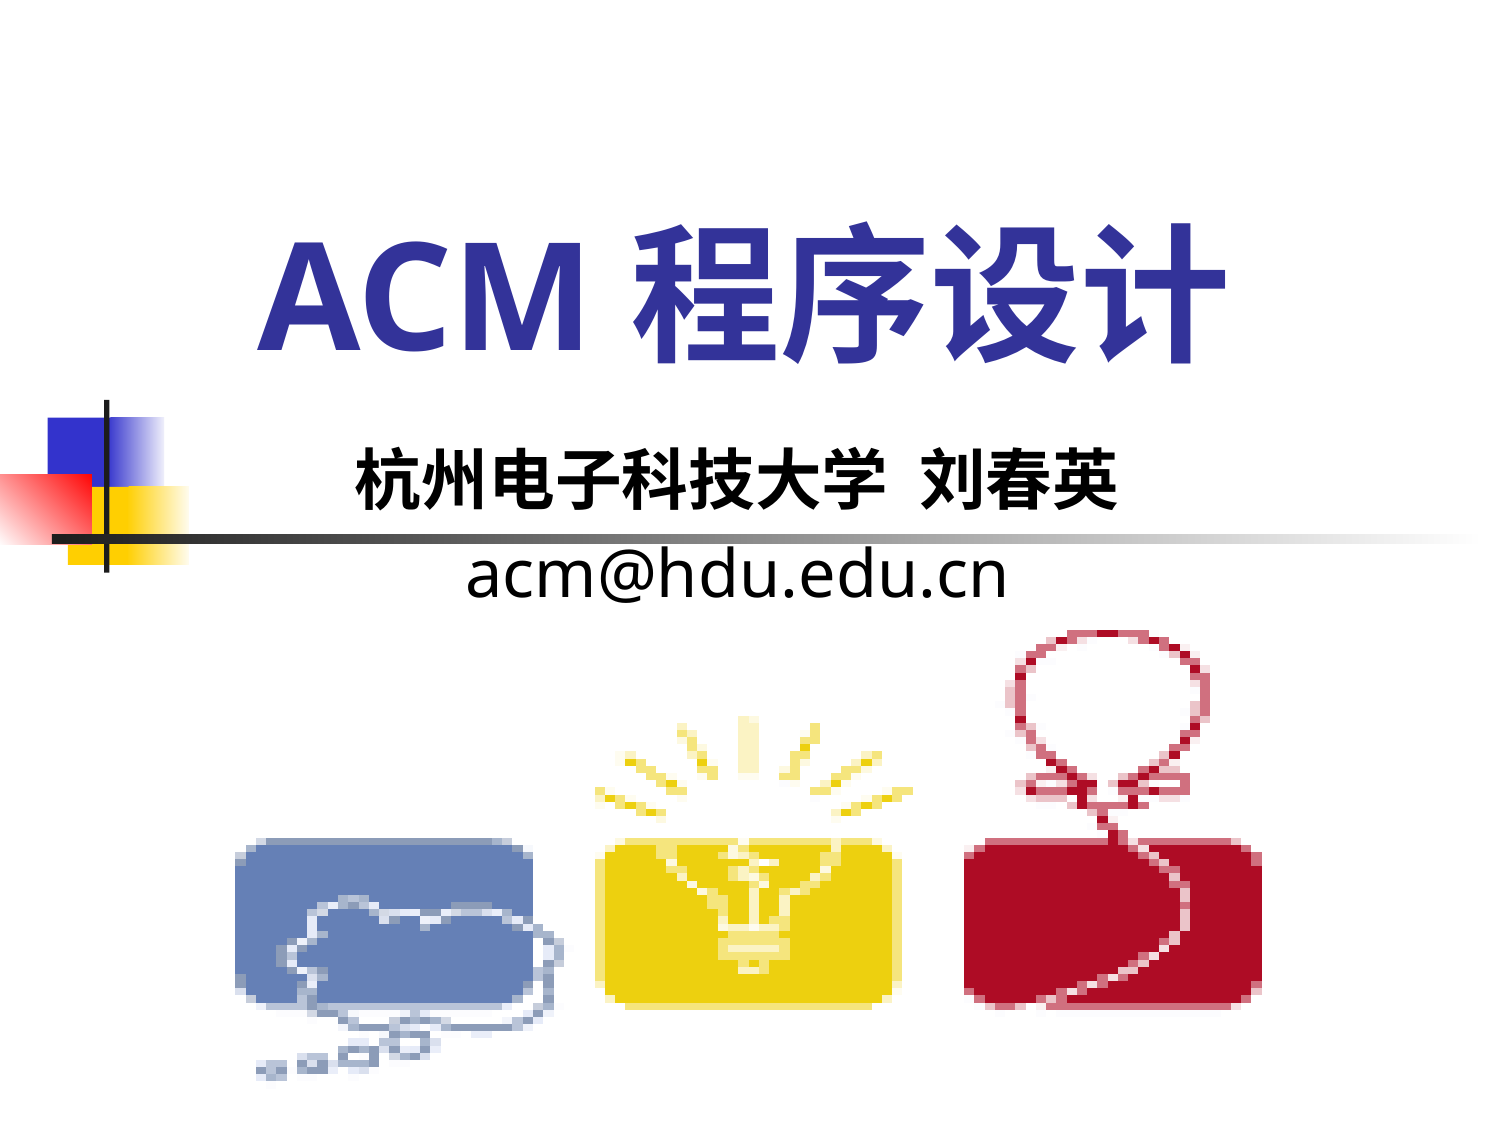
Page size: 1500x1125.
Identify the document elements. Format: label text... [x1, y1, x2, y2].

picture [123, 587, 1376, 1125]
title ACM程序设计 [187, 112, 1301, 388]
subtitle 杭州电子科技大学 刘春英 acm@hdu.edu.cn [224, 430, 1251, 586]
